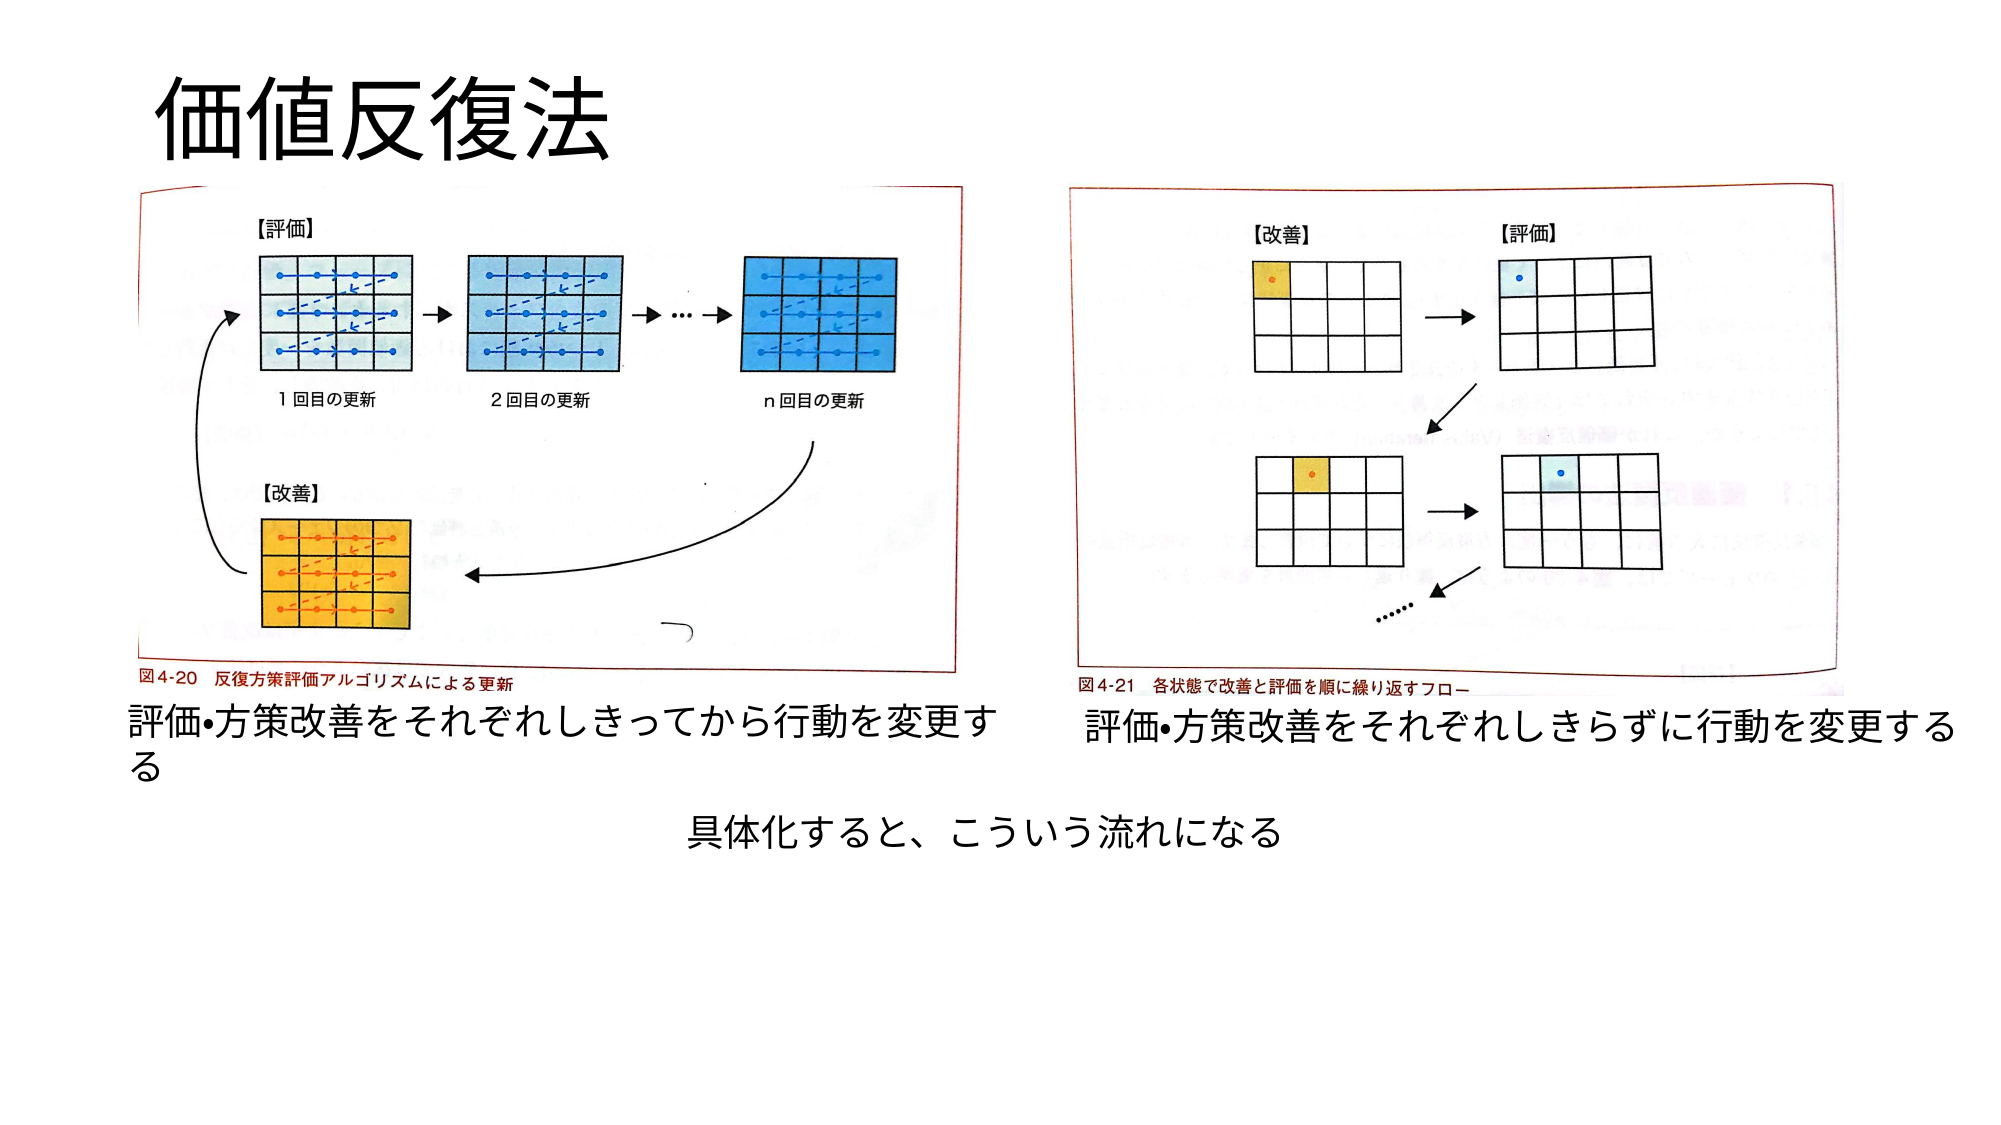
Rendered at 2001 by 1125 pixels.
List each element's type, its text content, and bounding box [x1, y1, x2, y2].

text_box 評価・方策改善をそれぞれしきらずに行動を変更する [1069, 695, 1986, 755]
text_box 具体化すると、こういう流れになる [671, 801, 1300, 861]
text_box 評価・方策改善をそれぞれしきってから行動を変更する [112, 690, 1028, 796]
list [138, 186, 968, 691]
title 価値反復法 [138, 60, 1864, 187]
picture [1069, 182, 1844, 696]
